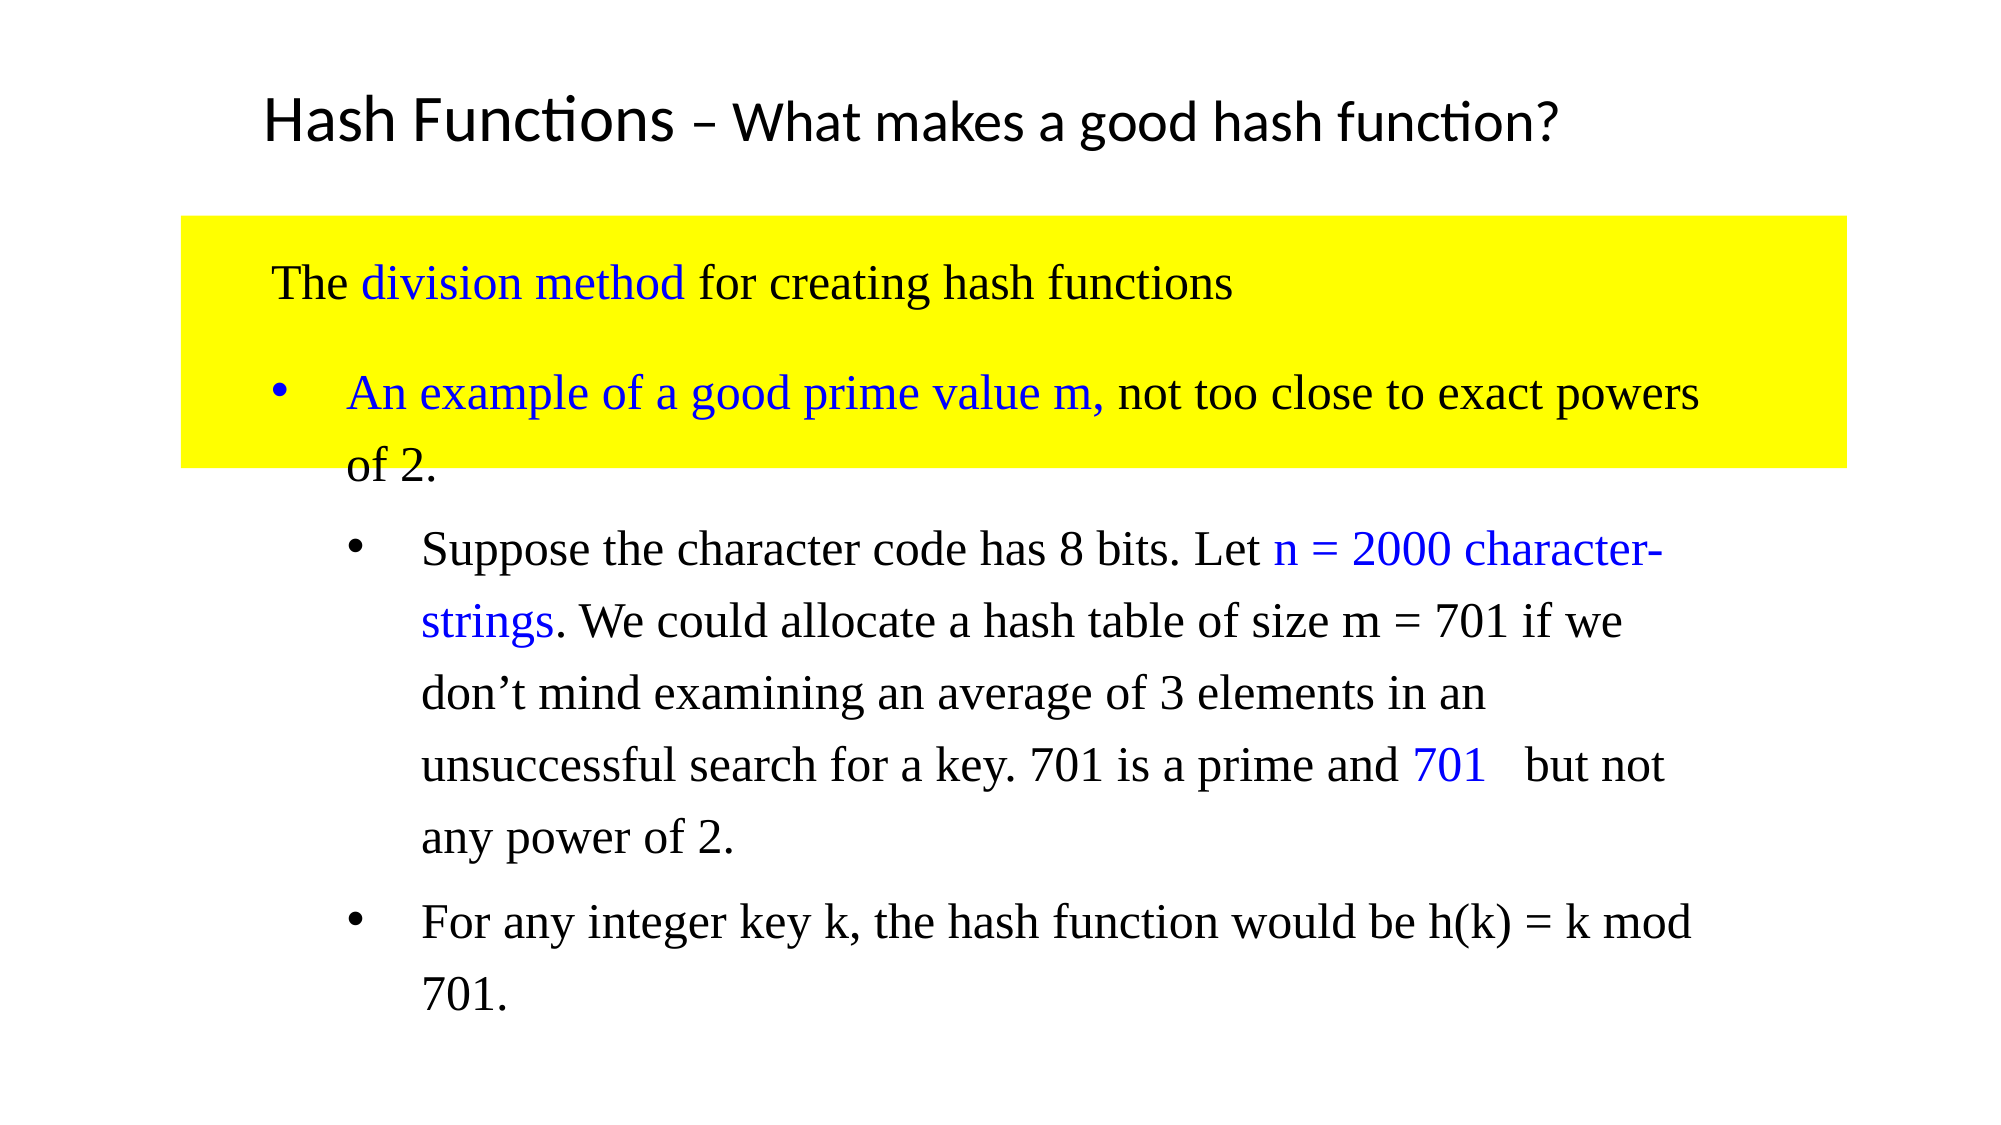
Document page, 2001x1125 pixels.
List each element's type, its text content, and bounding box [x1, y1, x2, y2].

title Hash Functions – What makes a good hash function? [248, 59, 1712, 180]
text_box [180, 215, 1847, 469]
